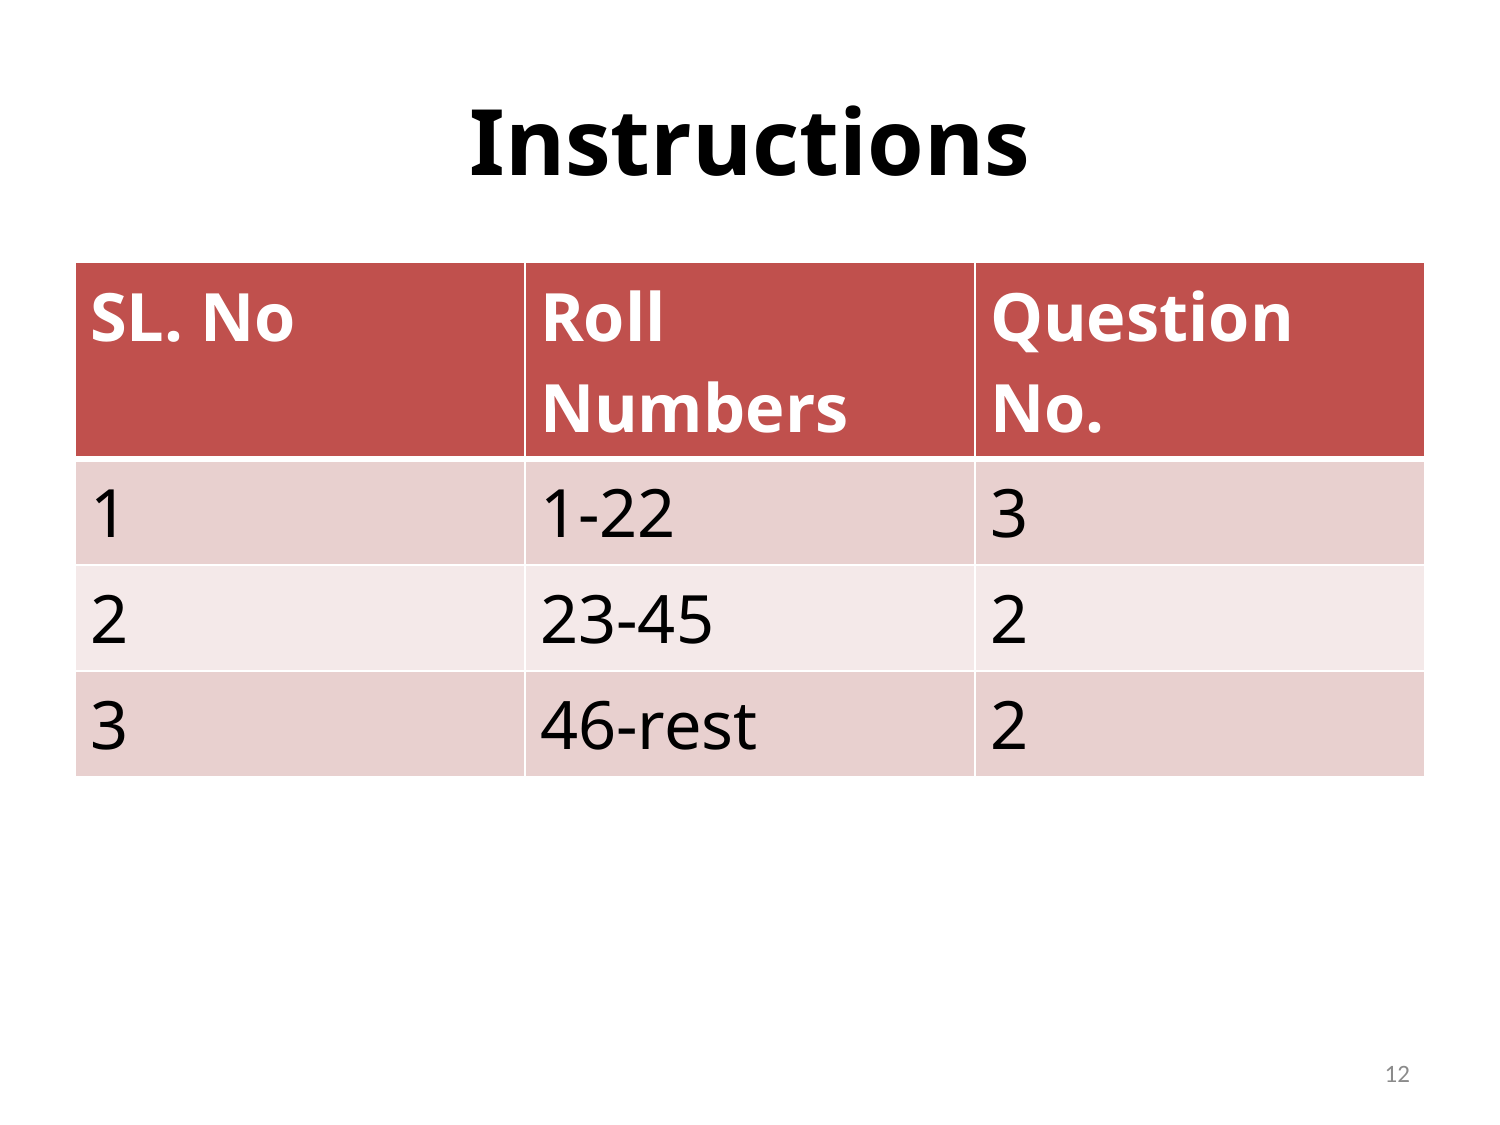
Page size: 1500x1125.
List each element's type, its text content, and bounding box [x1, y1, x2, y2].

table_cell 1 [76, 462, 524, 564]
table_cell 2 [76, 566, 524, 670]
table_cell 23-45 [526, 566, 974, 670]
table_header Question No. [976, 263, 1424, 456]
table_cell 46-rest [526, 672, 974, 776]
title Instructions [75, 45, 1425, 233]
table_cell 1-22 [526, 462, 974, 564]
table_cell 2 [976, 672, 1424, 776]
table_cell 3 [76, 672, 524, 776]
slide_number 12 [1074, 1042, 1425, 1103]
table_header SL. No [76, 263, 524, 456]
table_cell 2 [976, 566, 1424, 670]
table_header Roll Numbers [526, 263, 974, 456]
table_cell 3 [976, 462, 1424, 564]
